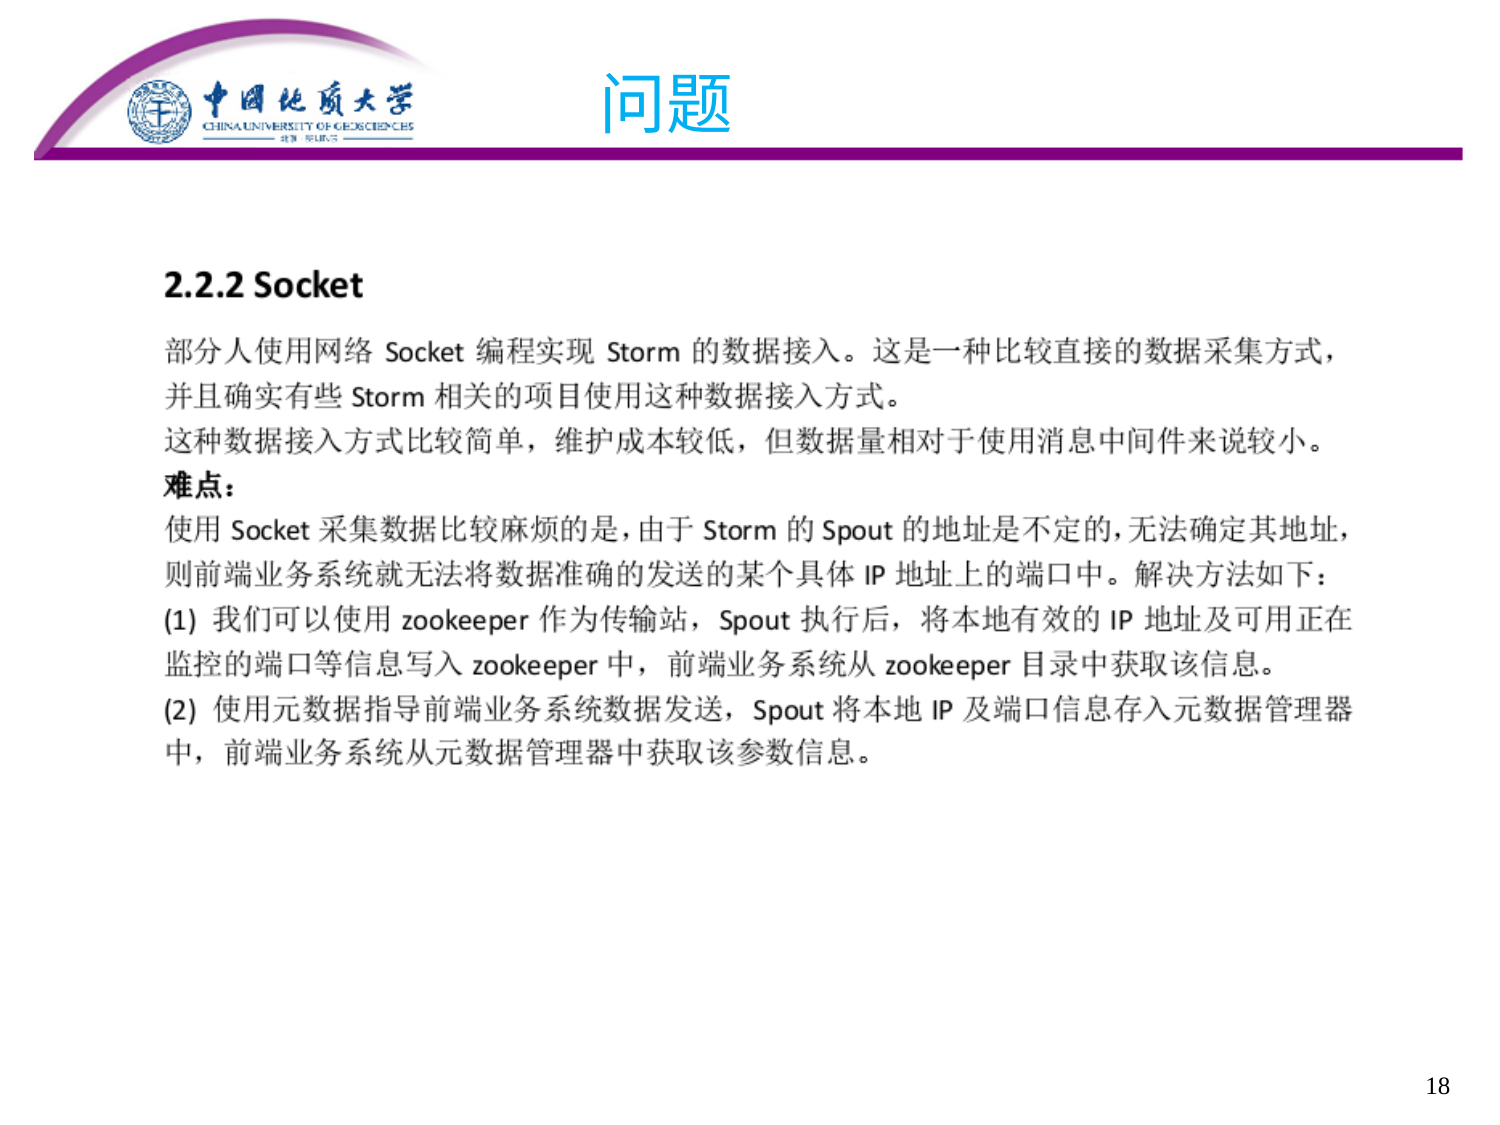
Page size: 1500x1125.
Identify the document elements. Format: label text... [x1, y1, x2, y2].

picture [34, 16, 1466, 173]
picture [151, 259, 1367, 777]
text_box 问题 [584, 54, 1500, 150]
